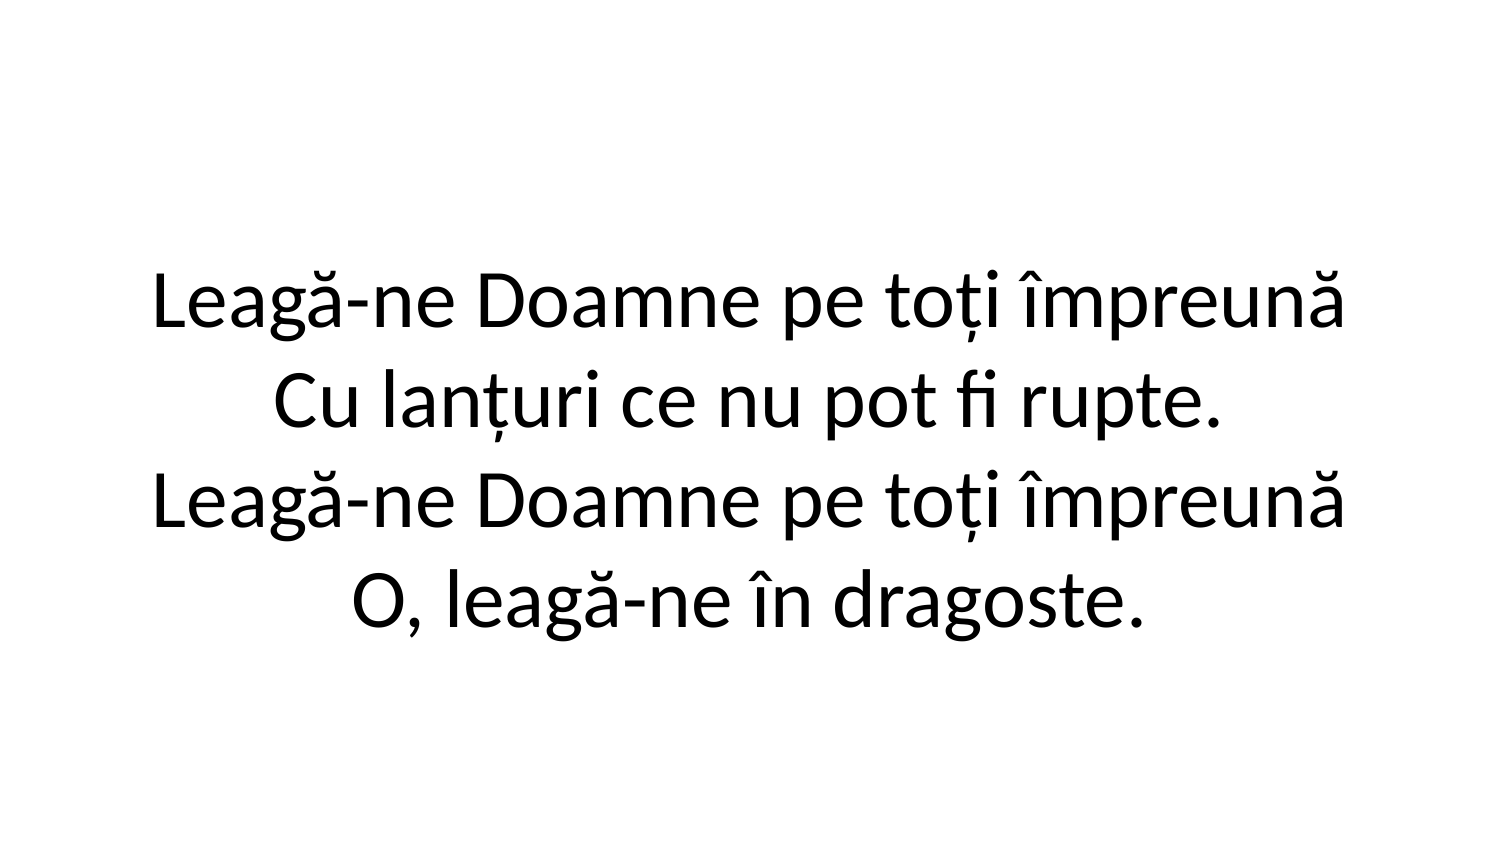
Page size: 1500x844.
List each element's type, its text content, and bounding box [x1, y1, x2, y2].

text_box Leagă-ne Doamne pe toți împreună Cu lanțuri ce nu pot fi rupte. Leagă-ne Doamne pe toți împreună O, leagă-ne în dragoste. [137, 192, 1363, 652]
